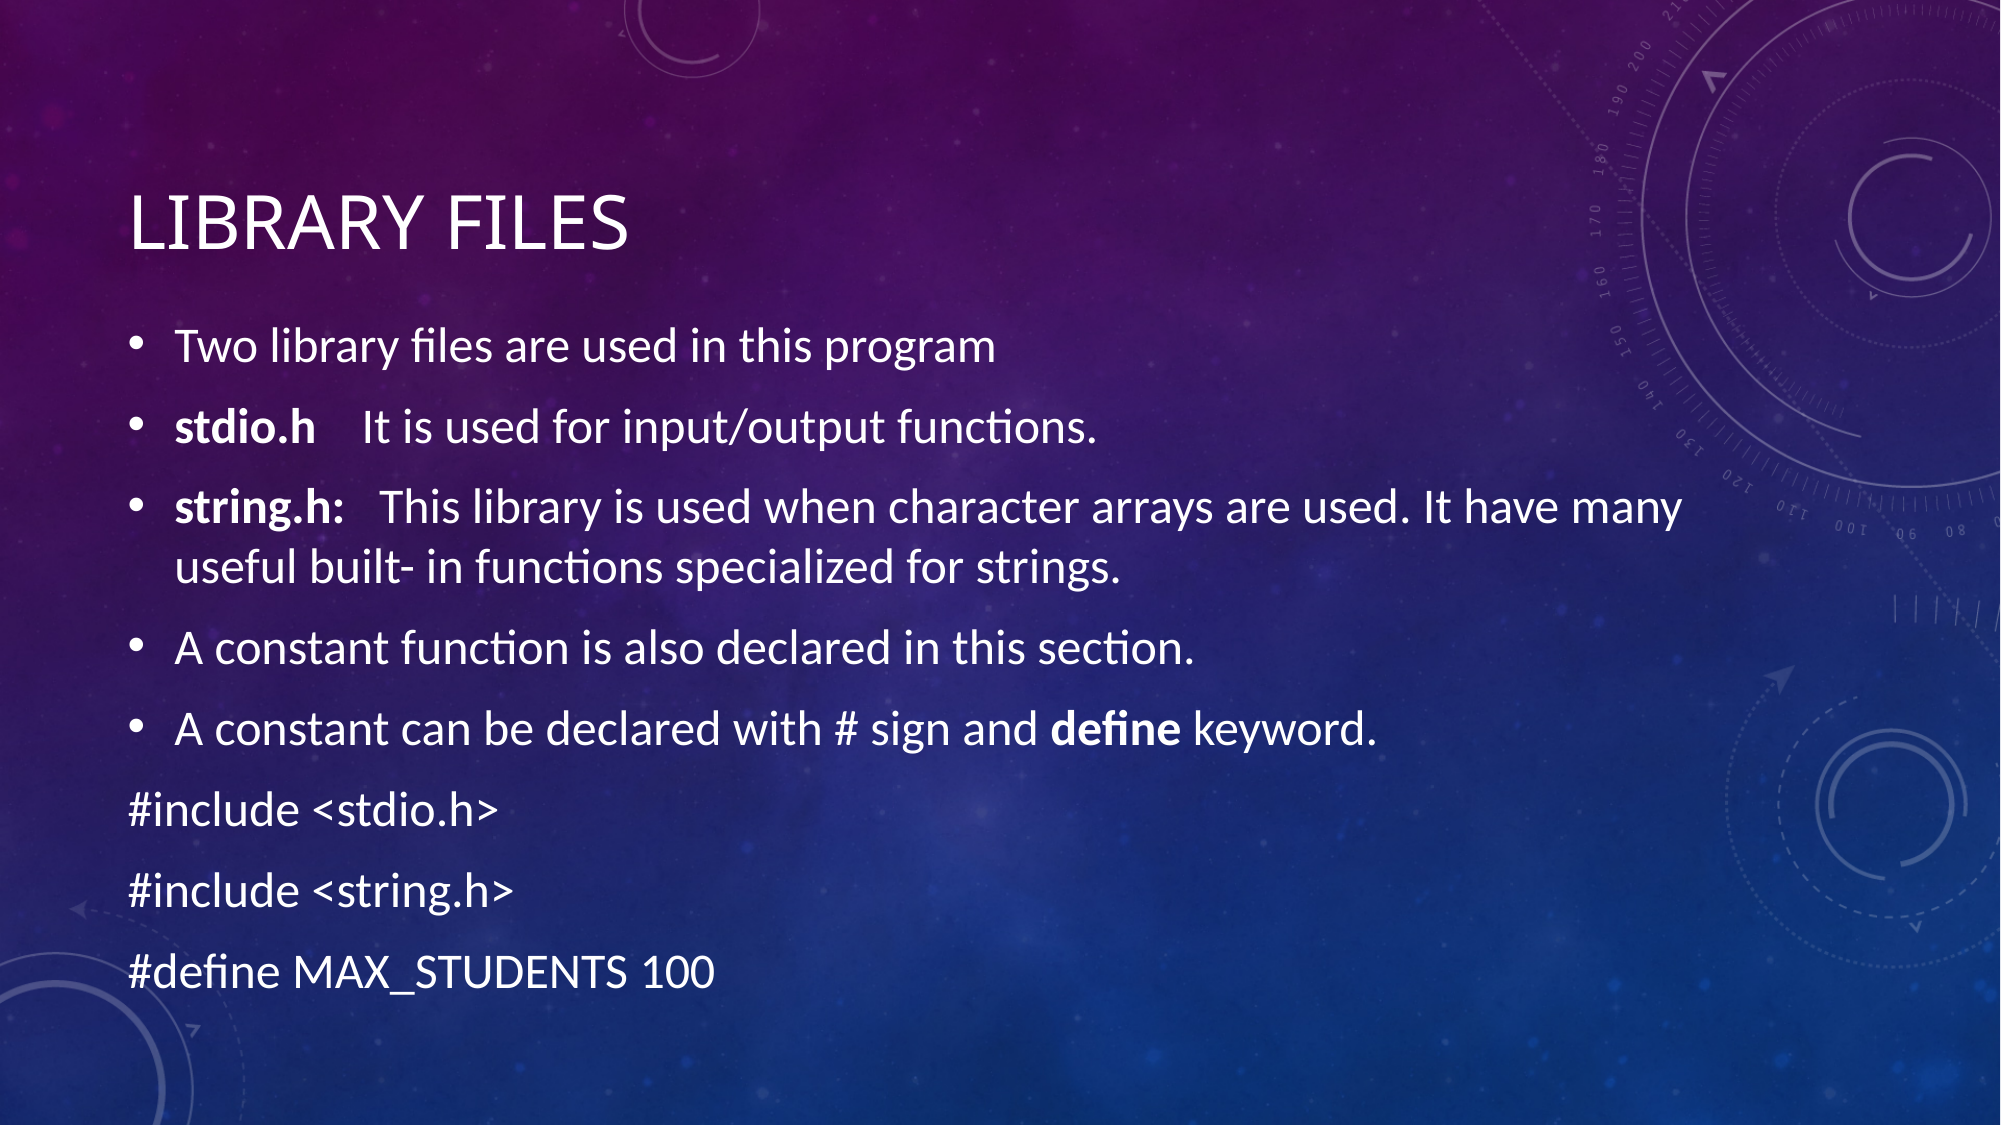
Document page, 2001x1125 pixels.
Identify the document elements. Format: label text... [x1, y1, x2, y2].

list Two library files are used in this program stdio.h It is used for input/output functions. string.h: This library is used when character arrays are used. It have many useful built- in functions specialized for strings. A constant function is also declared in this section. A constant can be declared with # sign and define keyword. #include <stdio.h> #include <string.h> #define MAX_STUDENTS 100 [112, 304, 1775, 1052]
title Library files [112, 99, 1775, 304]
picture [0, 0, 2001, 1125]
